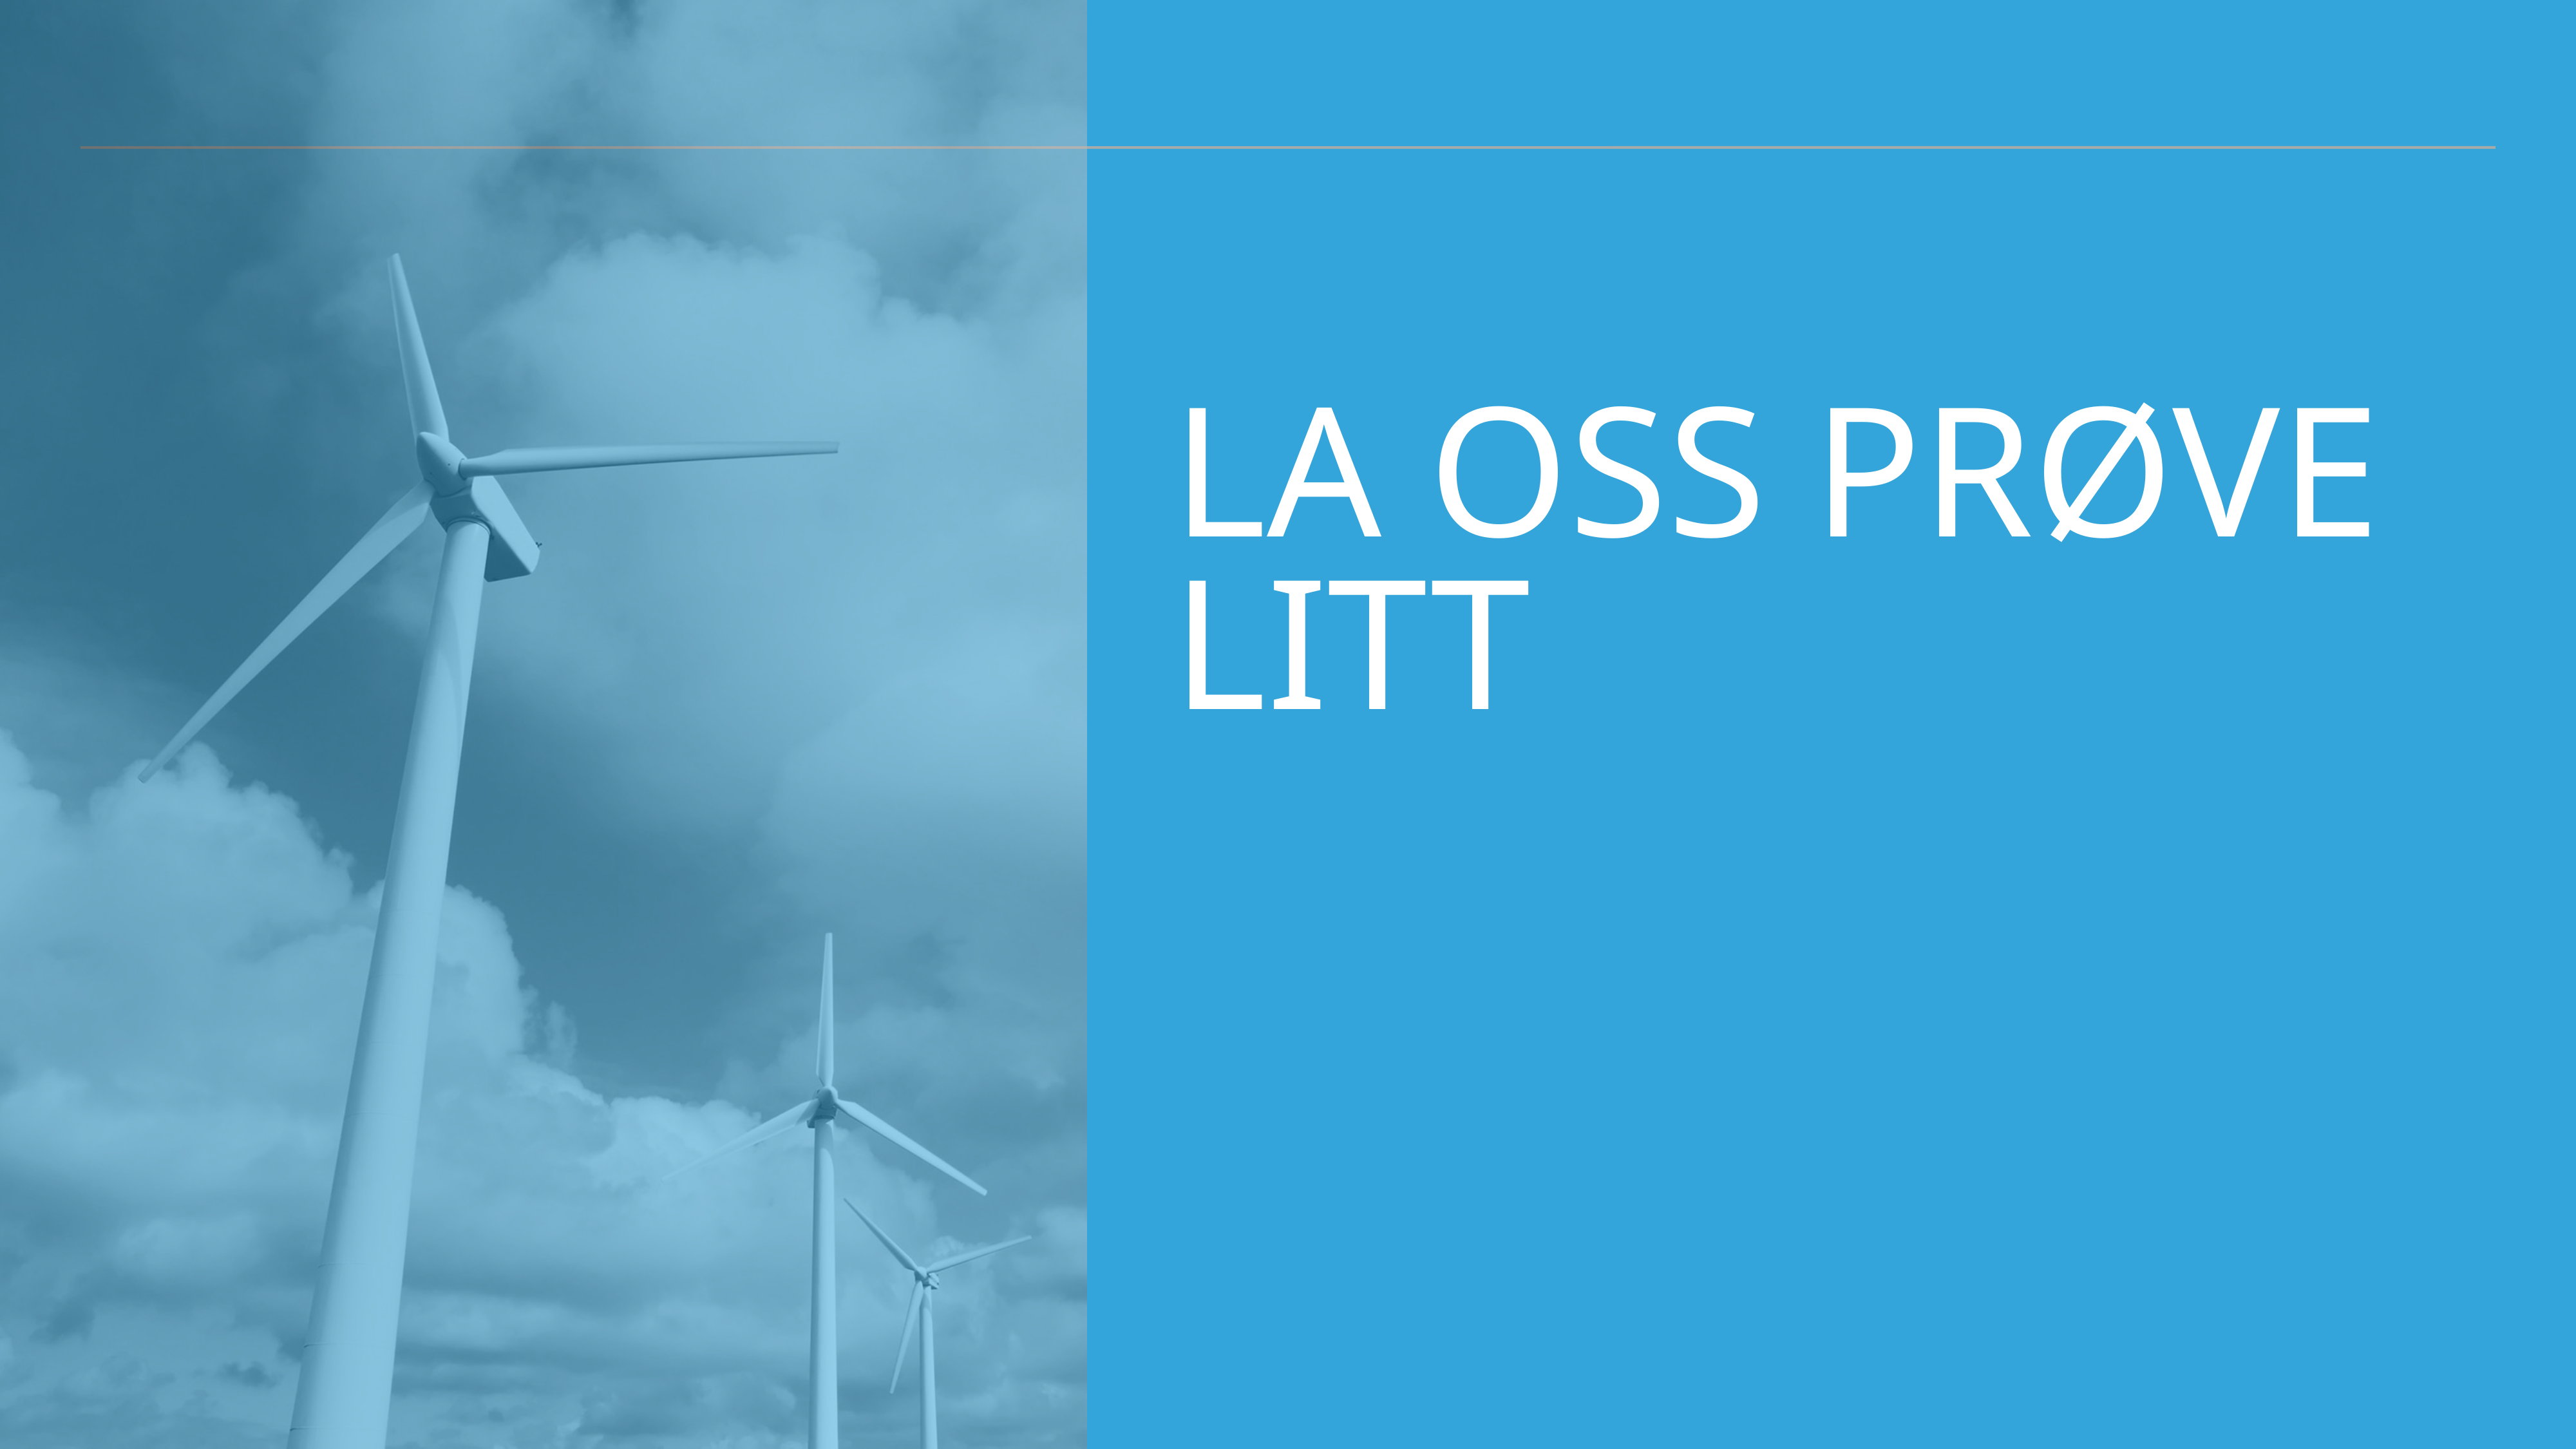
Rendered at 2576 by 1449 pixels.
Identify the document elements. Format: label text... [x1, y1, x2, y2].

picture [0, 0, 1087, 1449]
text_box La oss prøve litt [1167, 393, 2496, 584]
